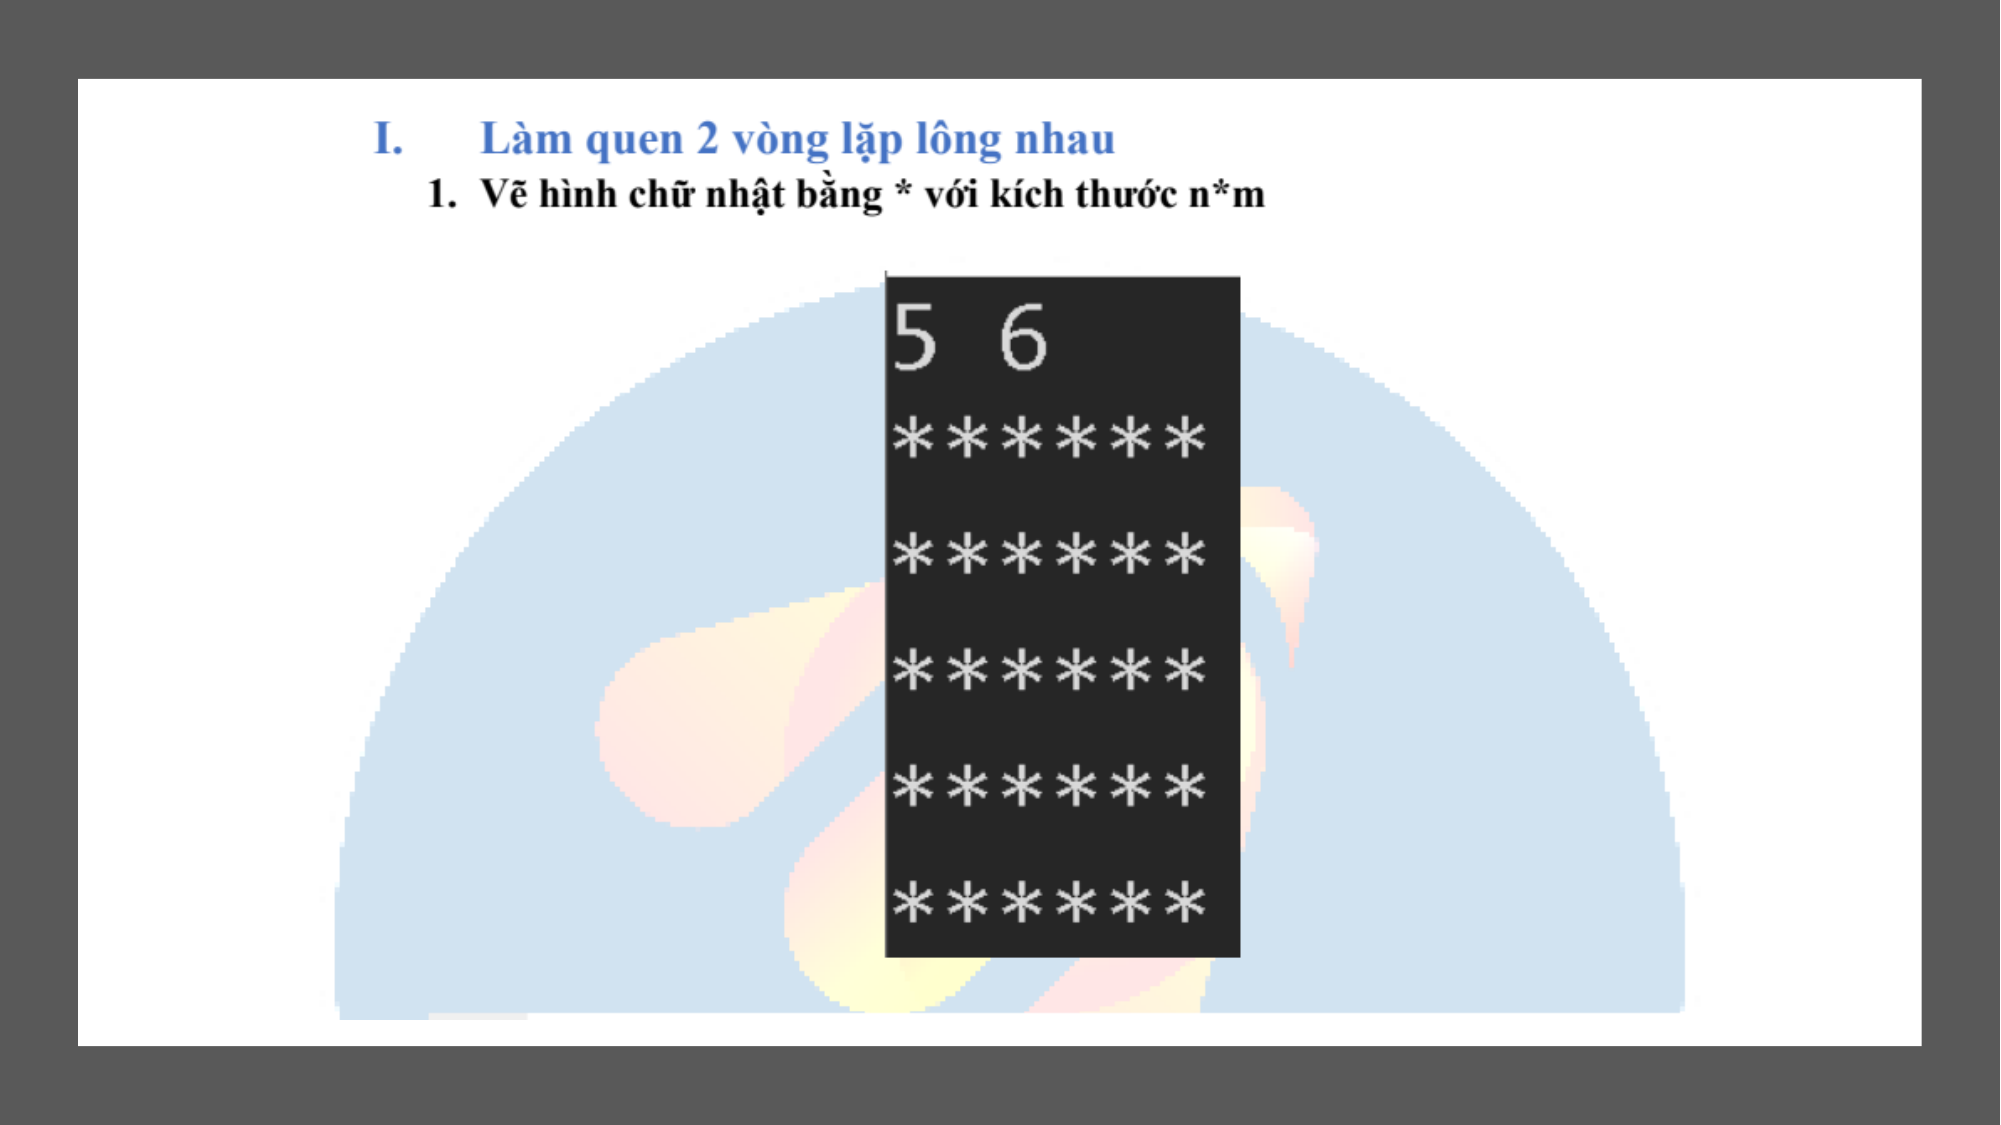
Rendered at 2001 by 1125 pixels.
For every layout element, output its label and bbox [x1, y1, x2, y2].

text_box [77, 78, 1923, 1047]
text_box [0, 0, 2000, 1125]
picture [187, 105, 1813, 1020]
